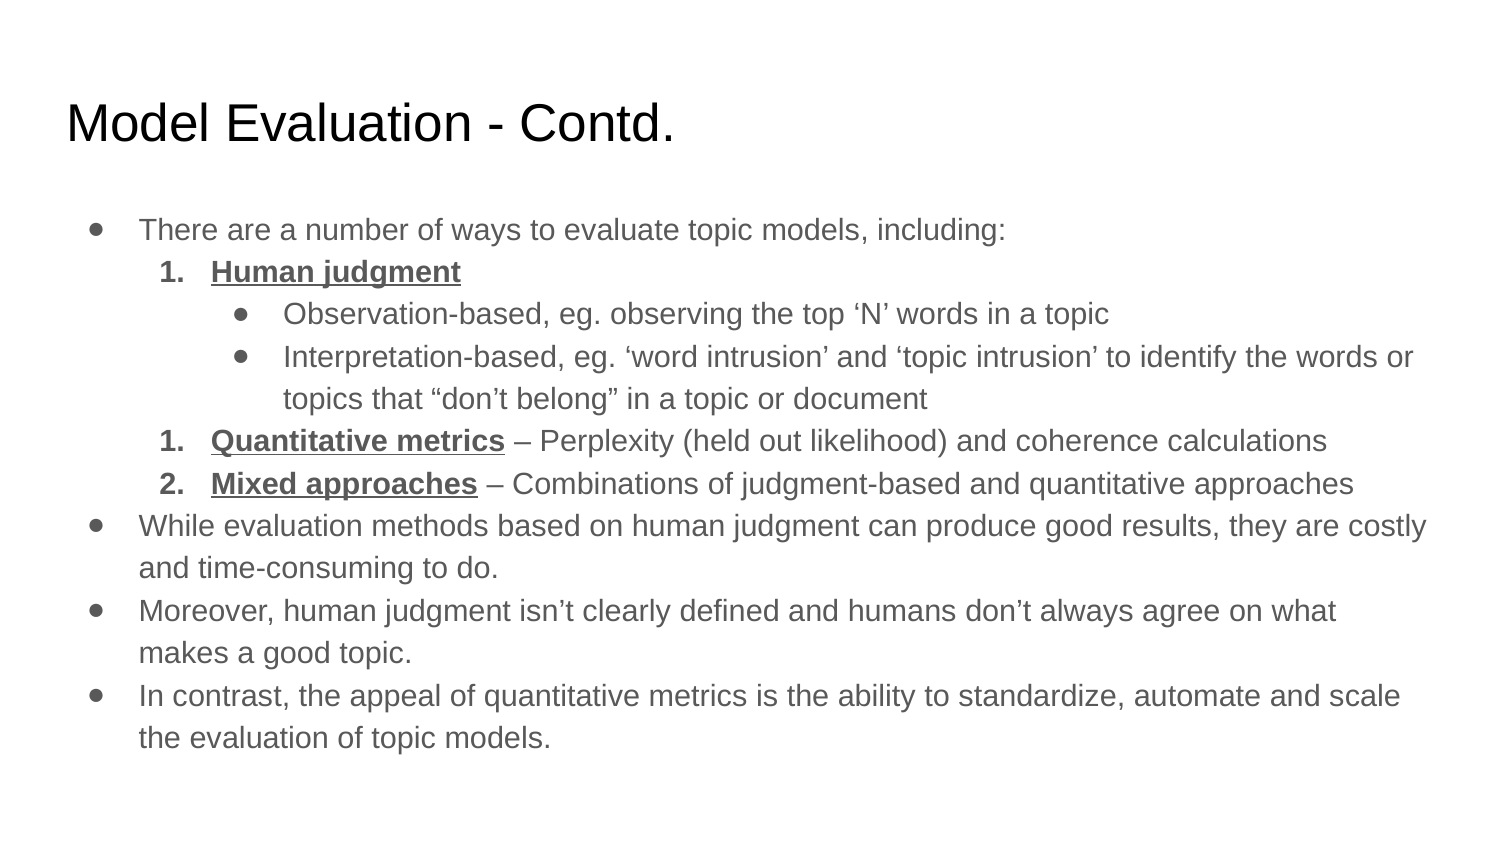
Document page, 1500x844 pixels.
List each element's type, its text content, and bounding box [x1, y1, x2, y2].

list There are a number of ways to evaluate topic models, including: Human judgment Observation-based, eg. observing the top ‘N’ words in a topic Interpretation-based, eg. ‘word intrusion’ and ‘topic intrusion’ to identify the words or topics that “don’t belong” in a topic or document Quantitative metrics – Perplexity (held out likelihood) and coherence calculations Mixed approaches – Combinations of judgment-based and quantitative approaches While evaluation methods based on human judgment can produce good results, they are costly and time-consuming to do. Moreover, human judgment isn’t clearly defined and humans don’t always agree on what makes a good topic. In contrast, the appeal of quantitative metrics is the ability to standardize, automate and scale the evaluation of topic models. [51, 189, 1449, 782]
title Model Evaluation - Contd. [51, 72, 1449, 167]
